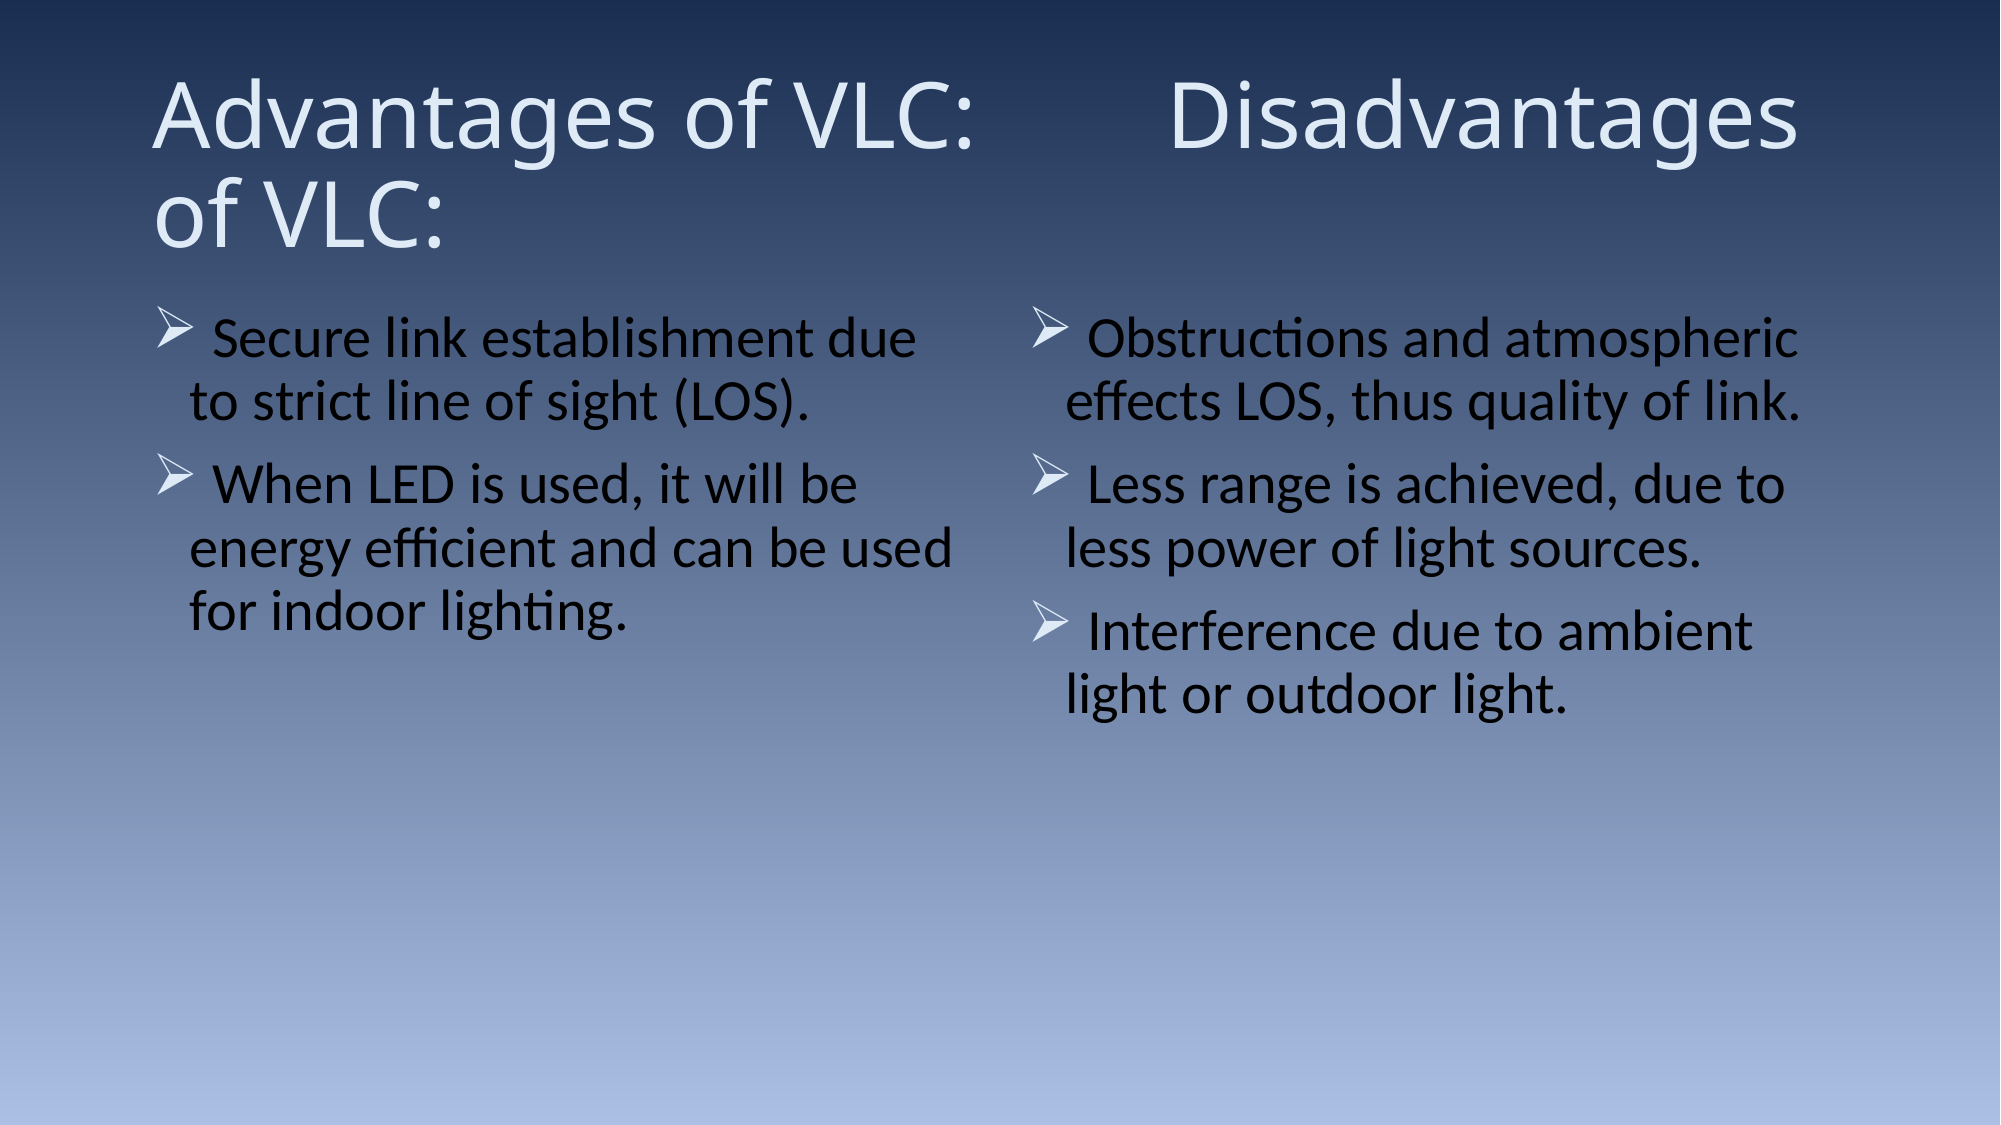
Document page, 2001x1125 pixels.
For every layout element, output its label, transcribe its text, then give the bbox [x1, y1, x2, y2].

title Advantages of VLC: Disadvantages of VLC: [137, 59, 1863, 278]
list Obstructions and atmospheric effects LOS, thus quality of link. Less range is achieved, due to less power of light sources. Interference due to ambient light or outdoor light. [1012, 299, 1863, 738]
list Secure link establishment due to strict line of sight (LOS). When LED is used, it will be energy efficient and can be used for indoor lighting. [137, 299, 988, 738]
